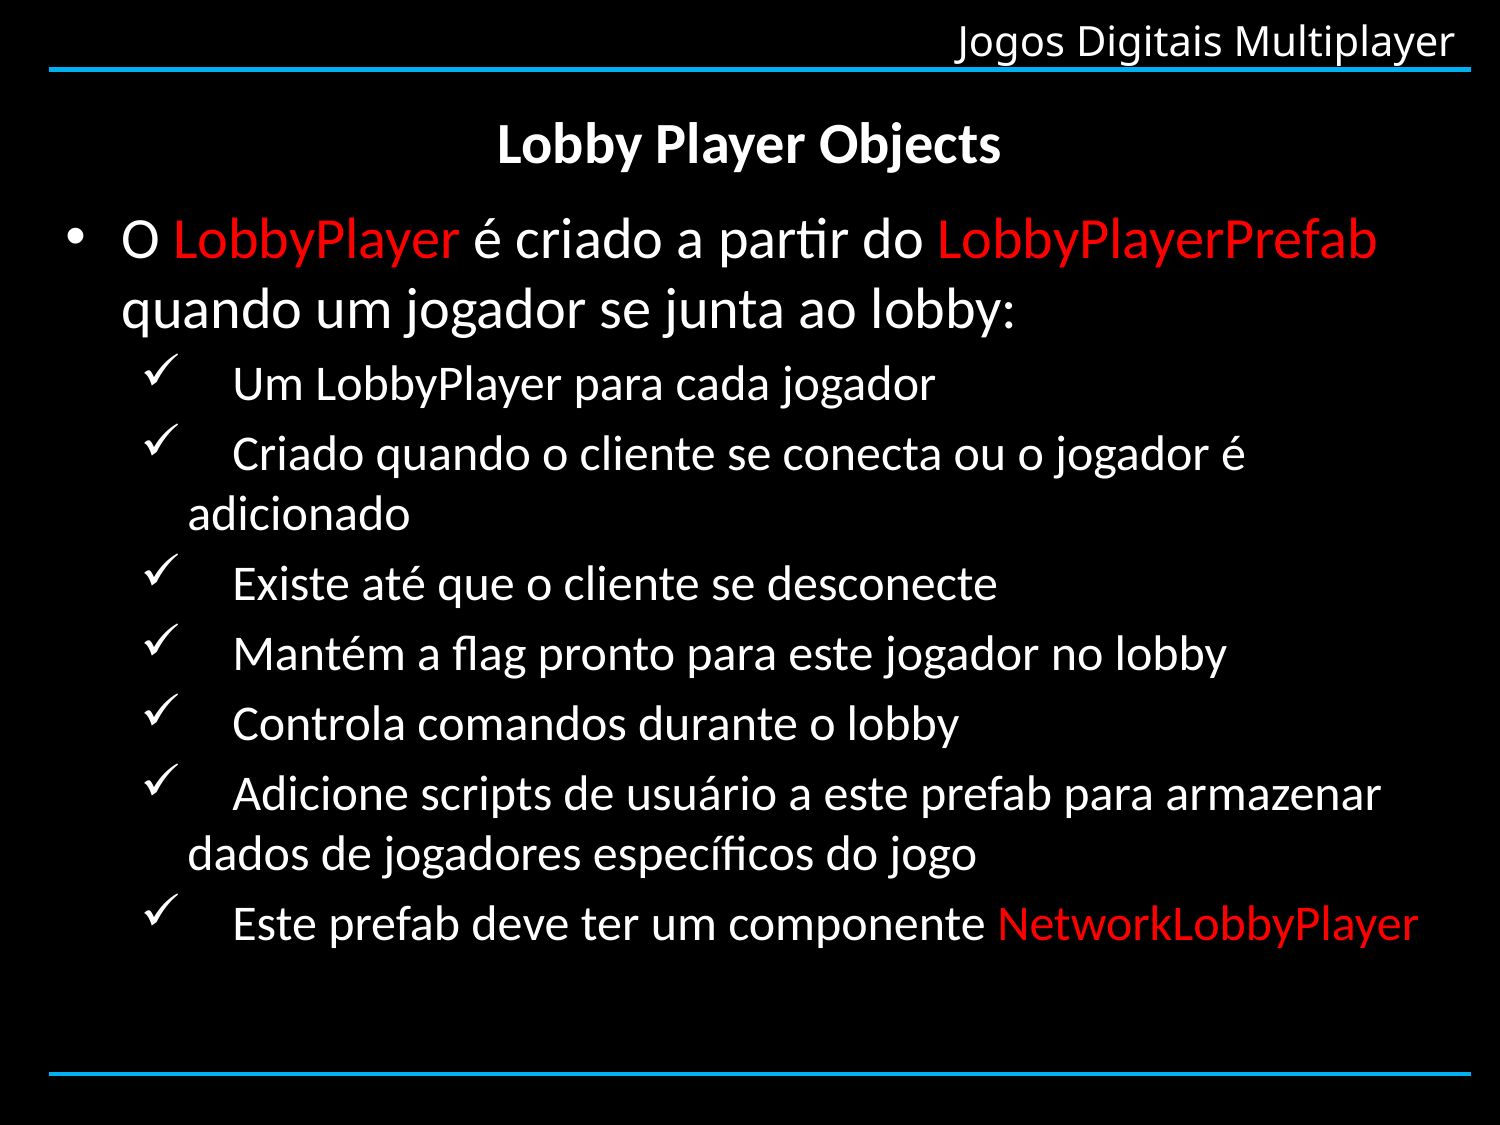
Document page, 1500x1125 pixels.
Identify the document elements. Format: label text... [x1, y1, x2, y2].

list O LobbyPlayer é criado a partir do LobbyPlayerPrefab quando um jogador se junta ao lobby: Um LobbyPlayer para cada jogador Criado quando o cliente se conecta ou o jogador é adicionado Existe até que o cliente se desconecte Mantém a flag pronto para este jogador no lobby Controla comandos durante o lobby Adicione scripts de usuário a este prefab para armazenar dados de jogadores específicos do jogo Este prefab deve ter um componente NetworkLobbyPlayer [50, 193, 1465, 1061]
title Lobby Player Objects [75, 97, 1425, 193]
